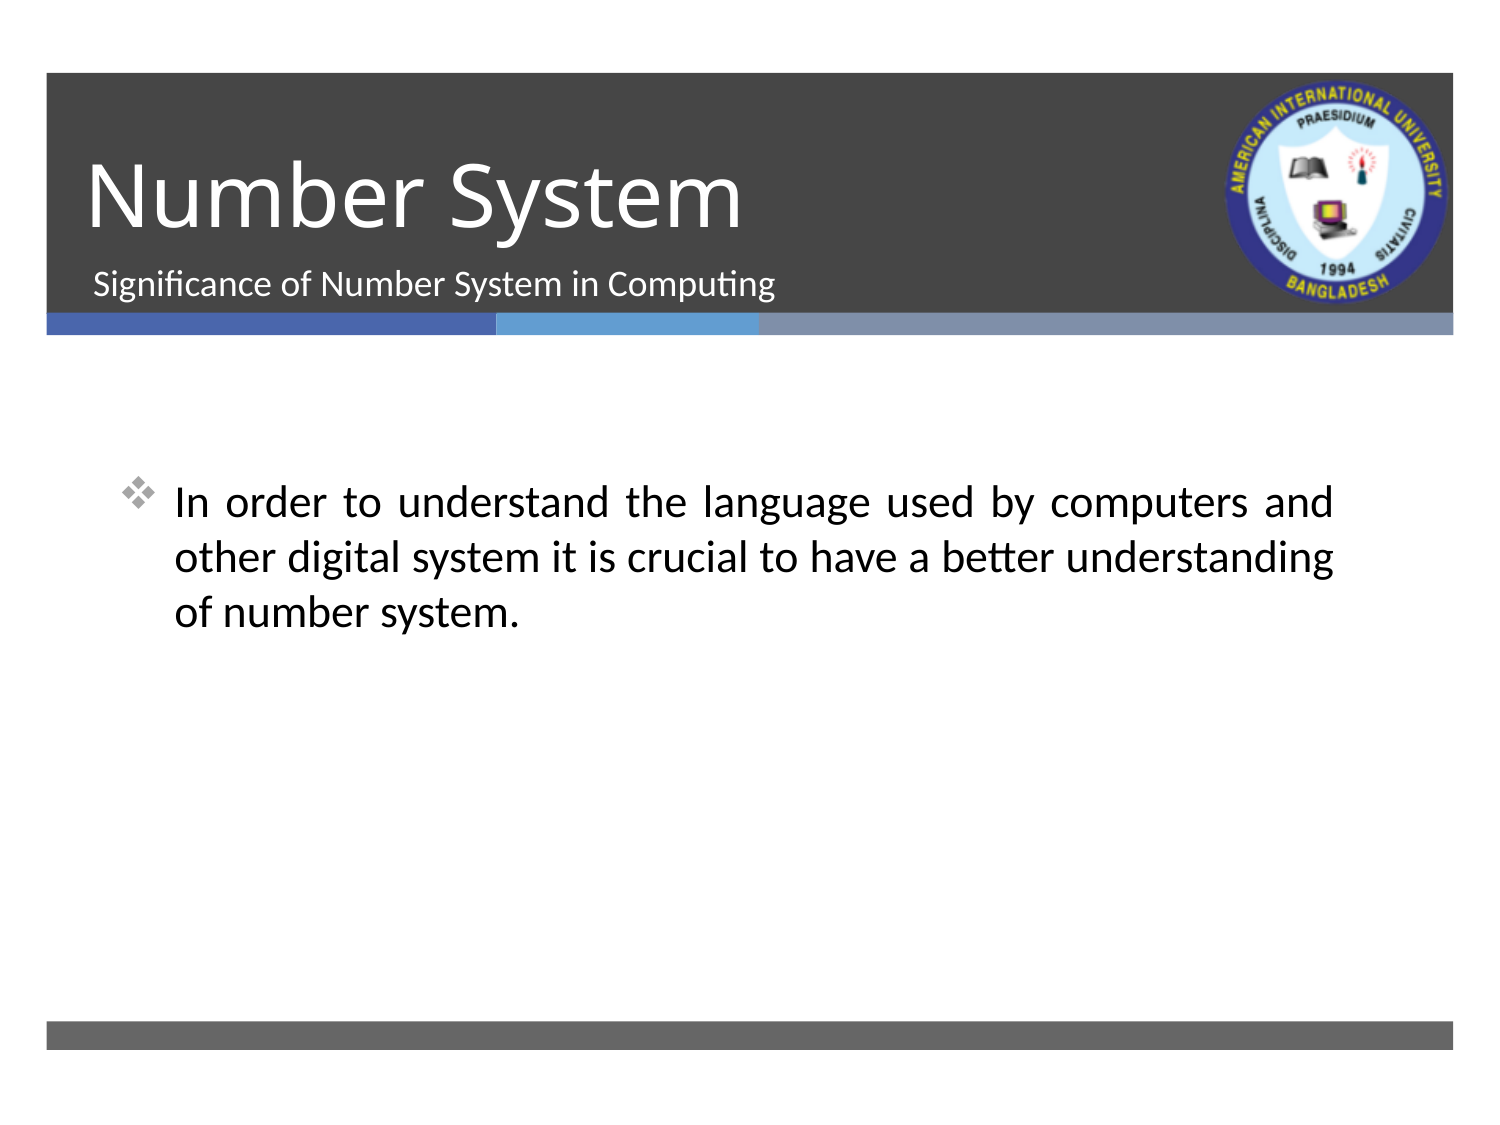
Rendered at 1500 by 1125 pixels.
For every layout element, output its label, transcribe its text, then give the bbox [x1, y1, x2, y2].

title Number System [69, 73, 1351, 253]
picture [1351, 75, 1454, 310]
text_box In order to understand the language used by computers and other digital system it is crucial to have a better understanding of number system. [103, 464, 1351, 644]
subtitle Significance of Number System in Computing [78, 251, 1351, 331]
